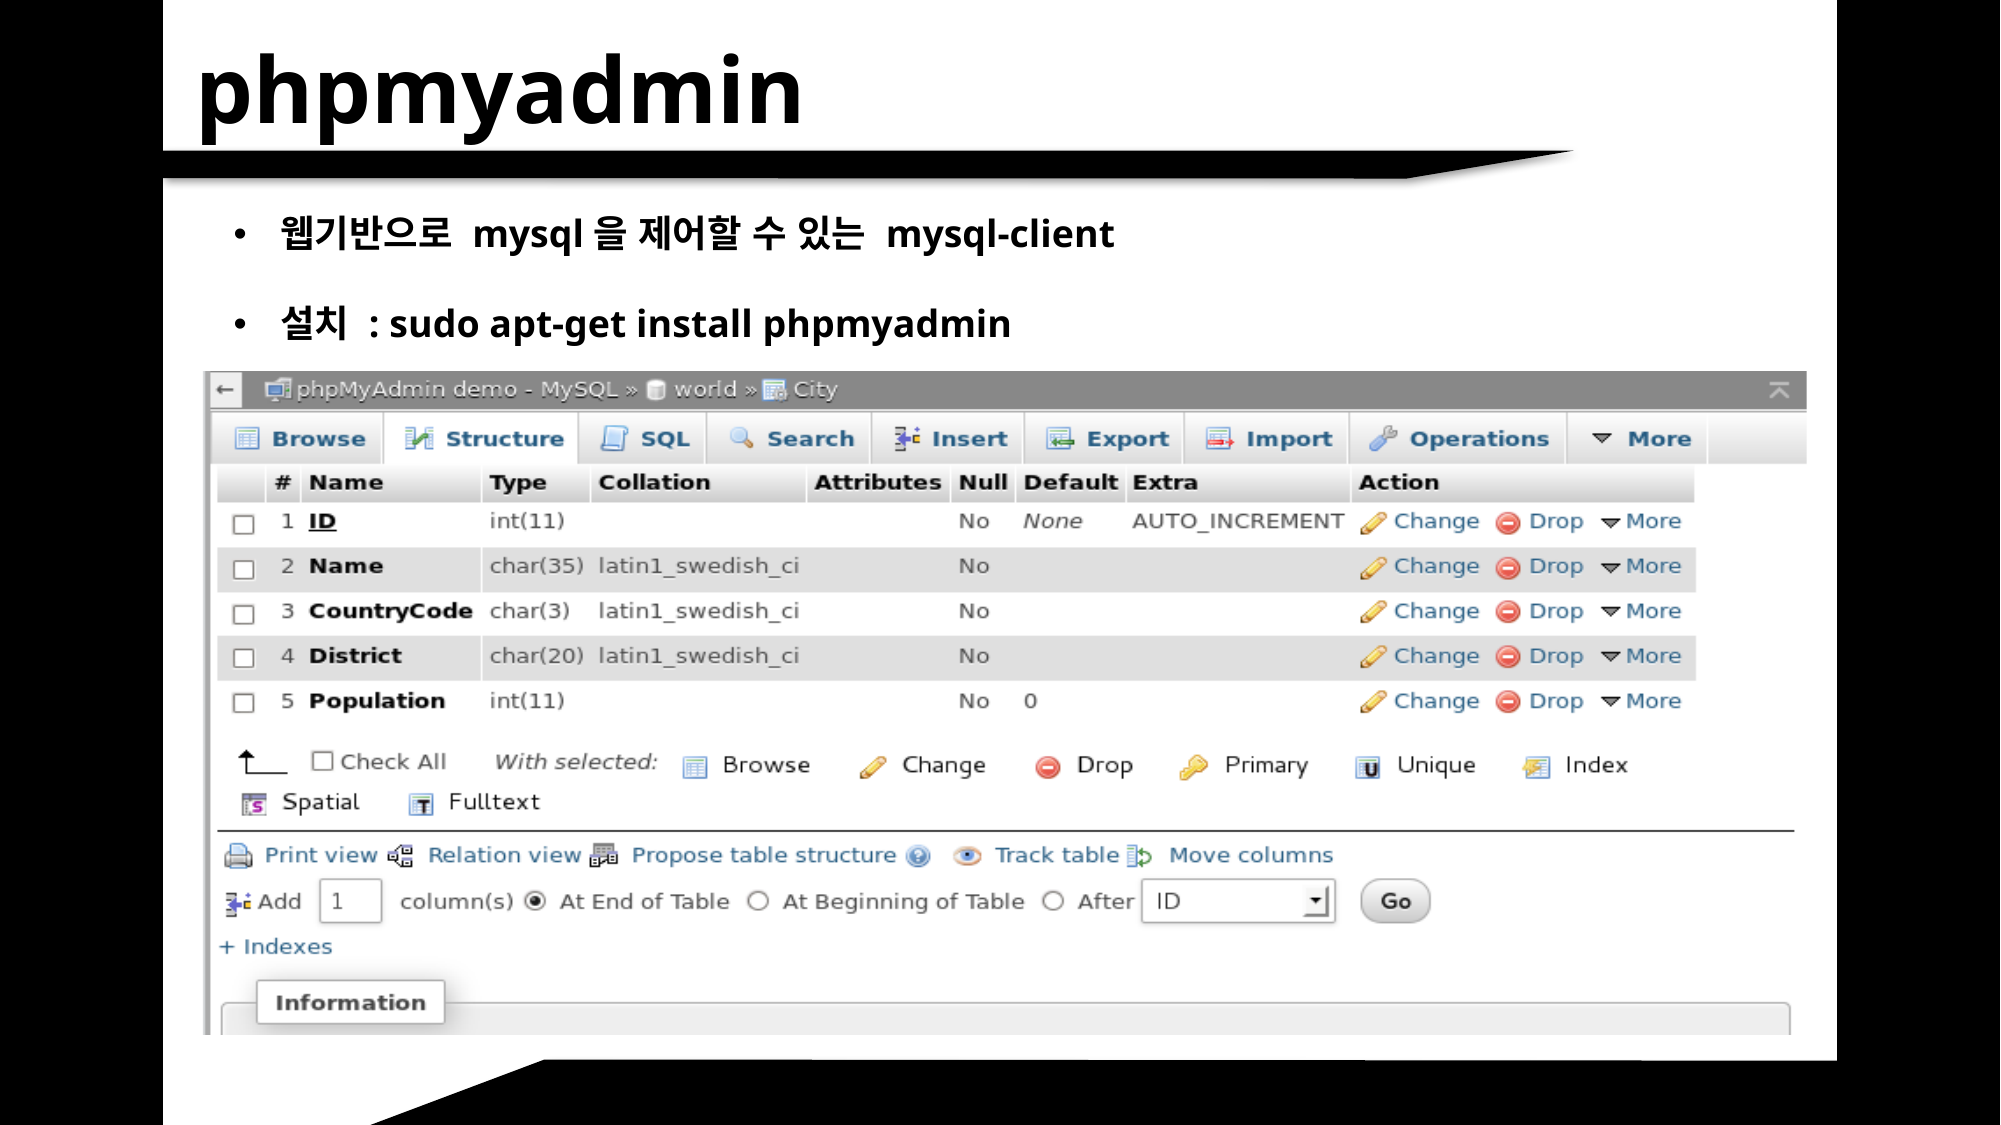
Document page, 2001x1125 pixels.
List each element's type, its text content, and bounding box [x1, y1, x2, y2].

text_box [0, 0, 163, 1125]
picture [202, 371, 1807, 1035]
text_box [367, 1058, 1837, 1125]
text_box [163, 149, 1574, 180]
text_box 웹기반으로 mysql을 제어할 수 있는 mysql-client 설치 : sudo apt-get install phpmyadmin [218, 203, 1791, 371]
text_box phpmyadmin [180, 24, 1857, 150]
text_box [1837, 0, 2000, 1125]
